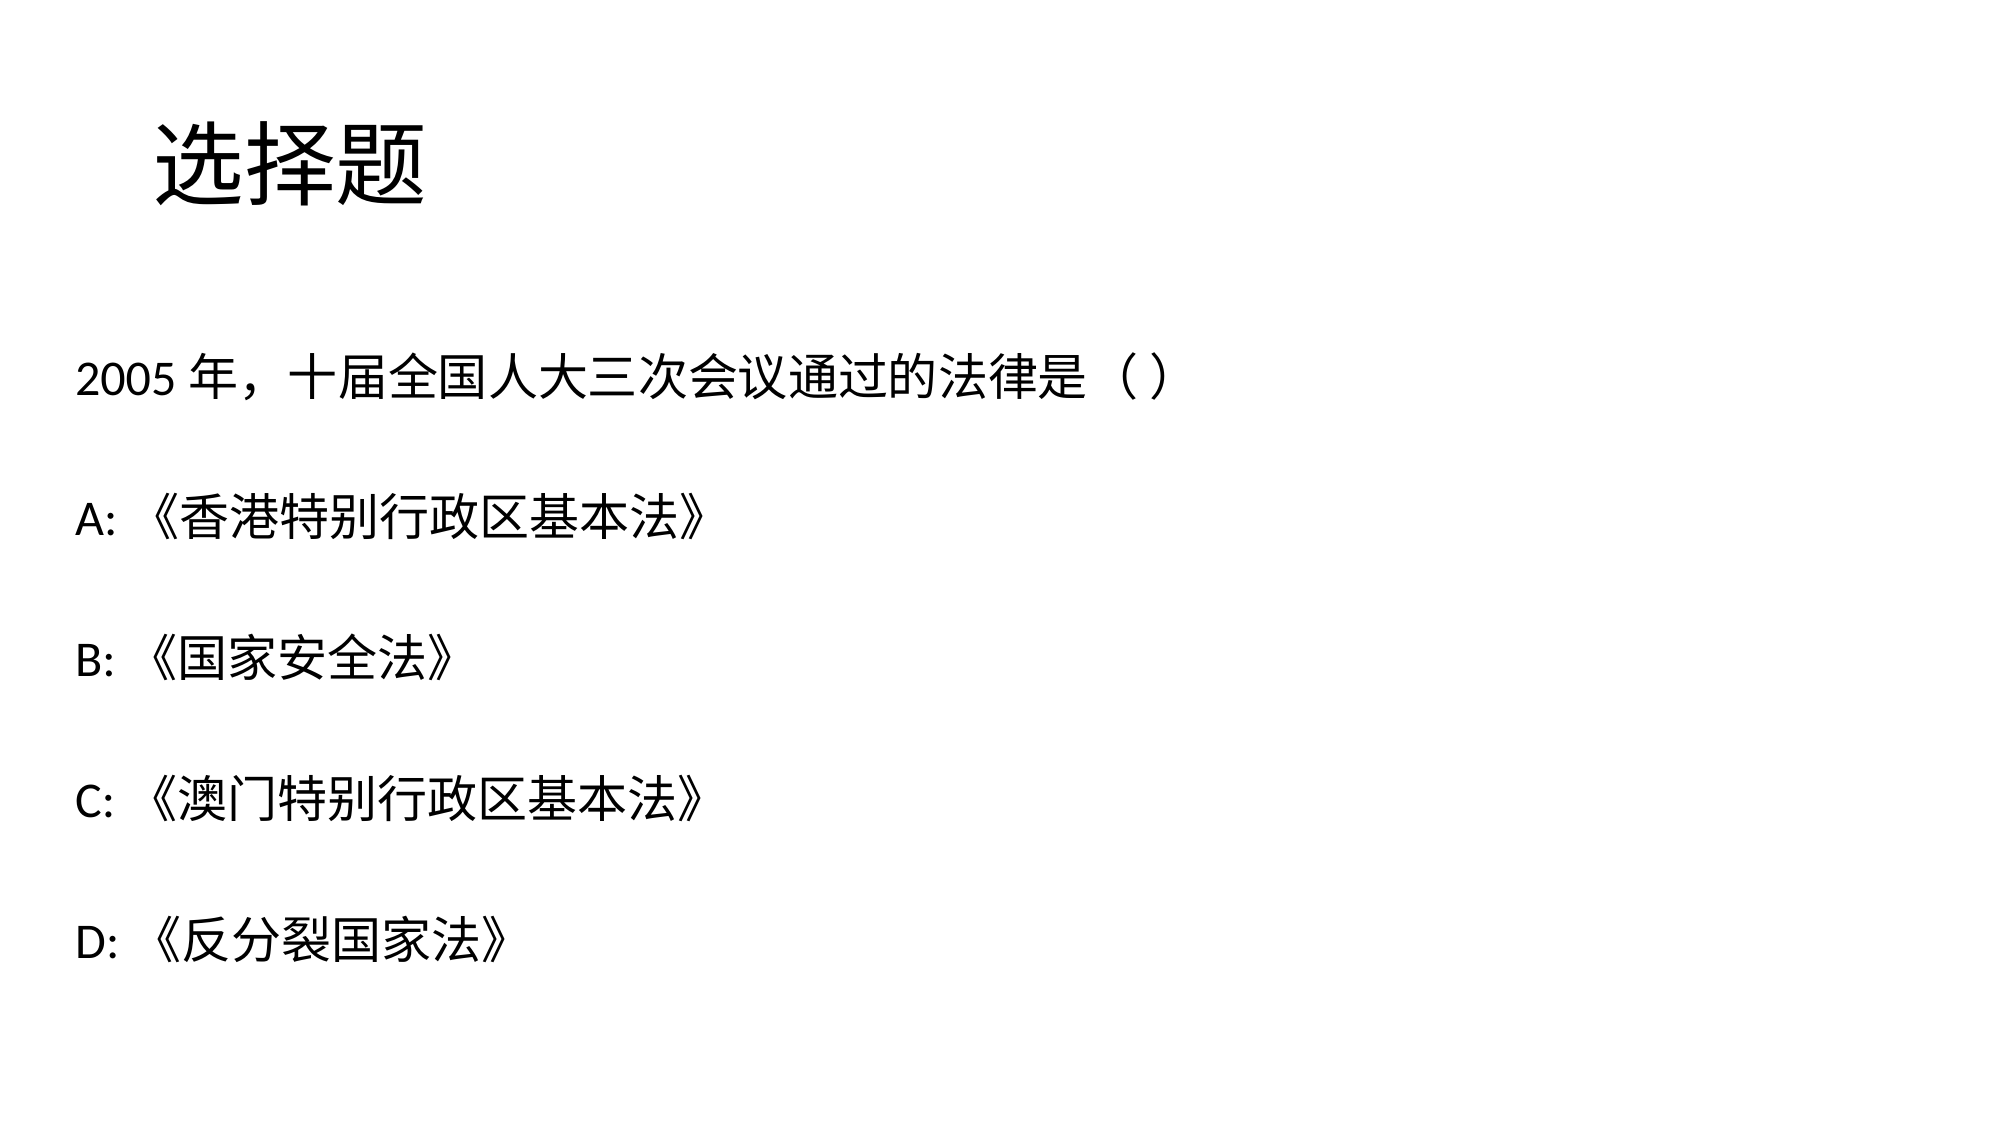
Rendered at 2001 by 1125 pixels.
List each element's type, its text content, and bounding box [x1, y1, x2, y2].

list 2005年，十届全国人大三次会议通过的法律是（ ） A:《香港特别行政区基本法》 B:《国家安全法》 C:《澳门特别行政区基本法》 D:《反分裂国家法》 [60, 277, 2000, 998]
title 选择题 [137, 59, 1863, 277]
